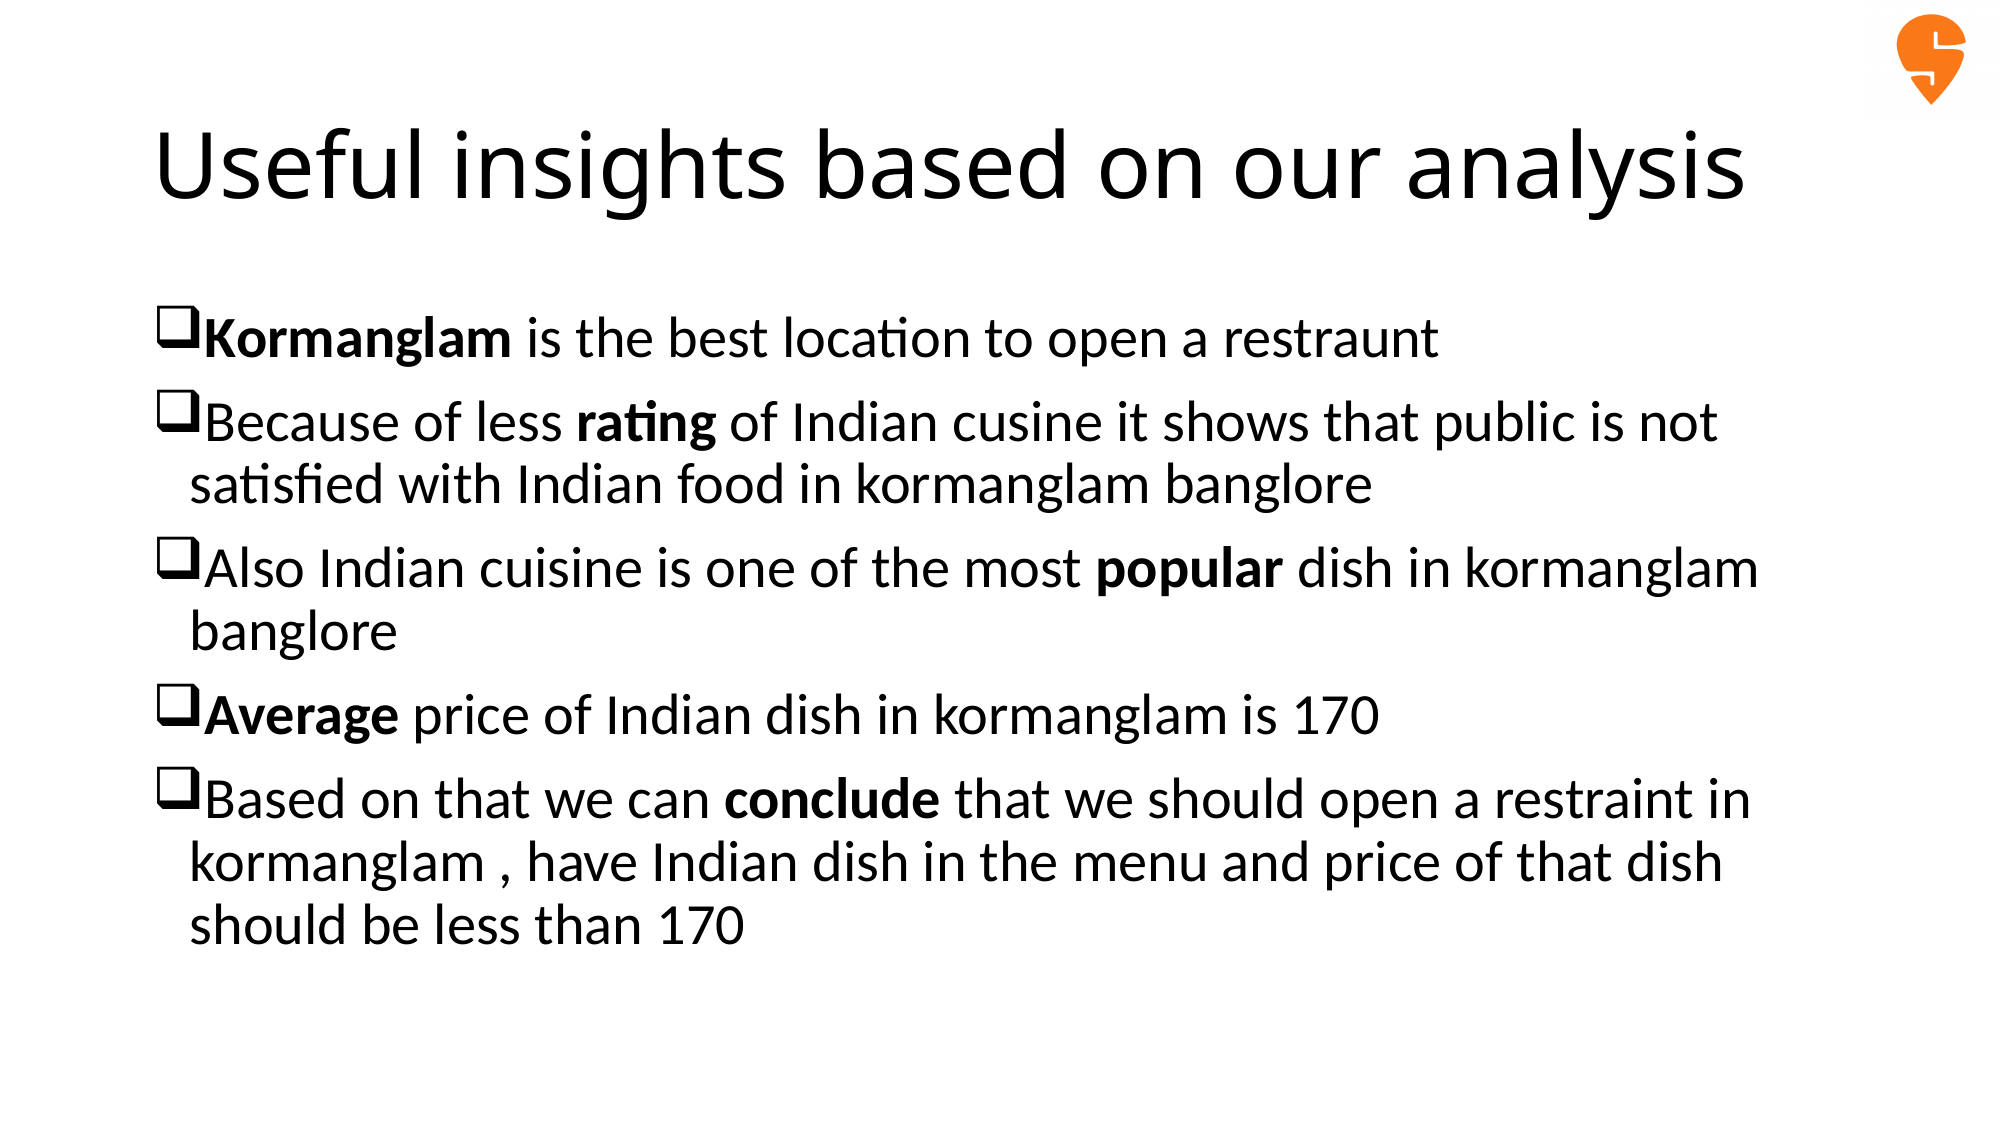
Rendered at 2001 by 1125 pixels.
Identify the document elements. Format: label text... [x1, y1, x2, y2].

title Useful insights based on our analysis [137, 59, 1863, 278]
list Kormanglam is the best location to open a restraunt Because of less rating of Indian cusine it shows that public is not satisfied with Indian food in kormanglam banglore Also Indian cuisine is one of the most popular dish in kormanglam banglore Average price of Indian dish in kormanglam is 170 Based on that we can conclude that we should open a restraint in kormanglam , have Indian dish in the menu and price of that dish should be less than 170 [137, 299, 1863, 1014]
picture [1862, 0, 2000, 120]
